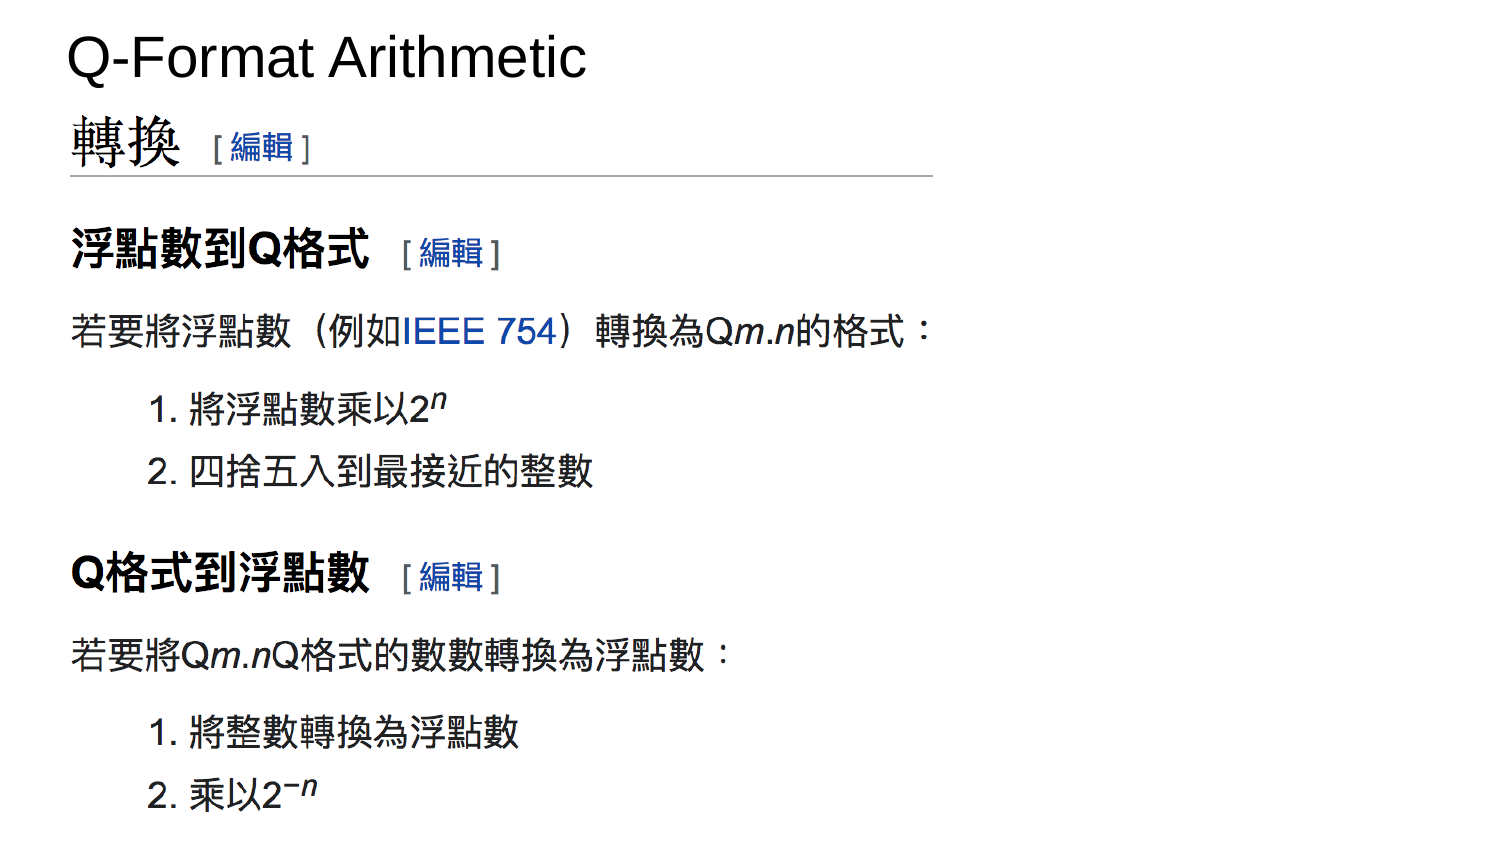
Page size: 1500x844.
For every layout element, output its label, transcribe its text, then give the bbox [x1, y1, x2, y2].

picture [67, 109, 933, 821]
title Q-Format Arithmetic [51, 3, 1449, 98]
